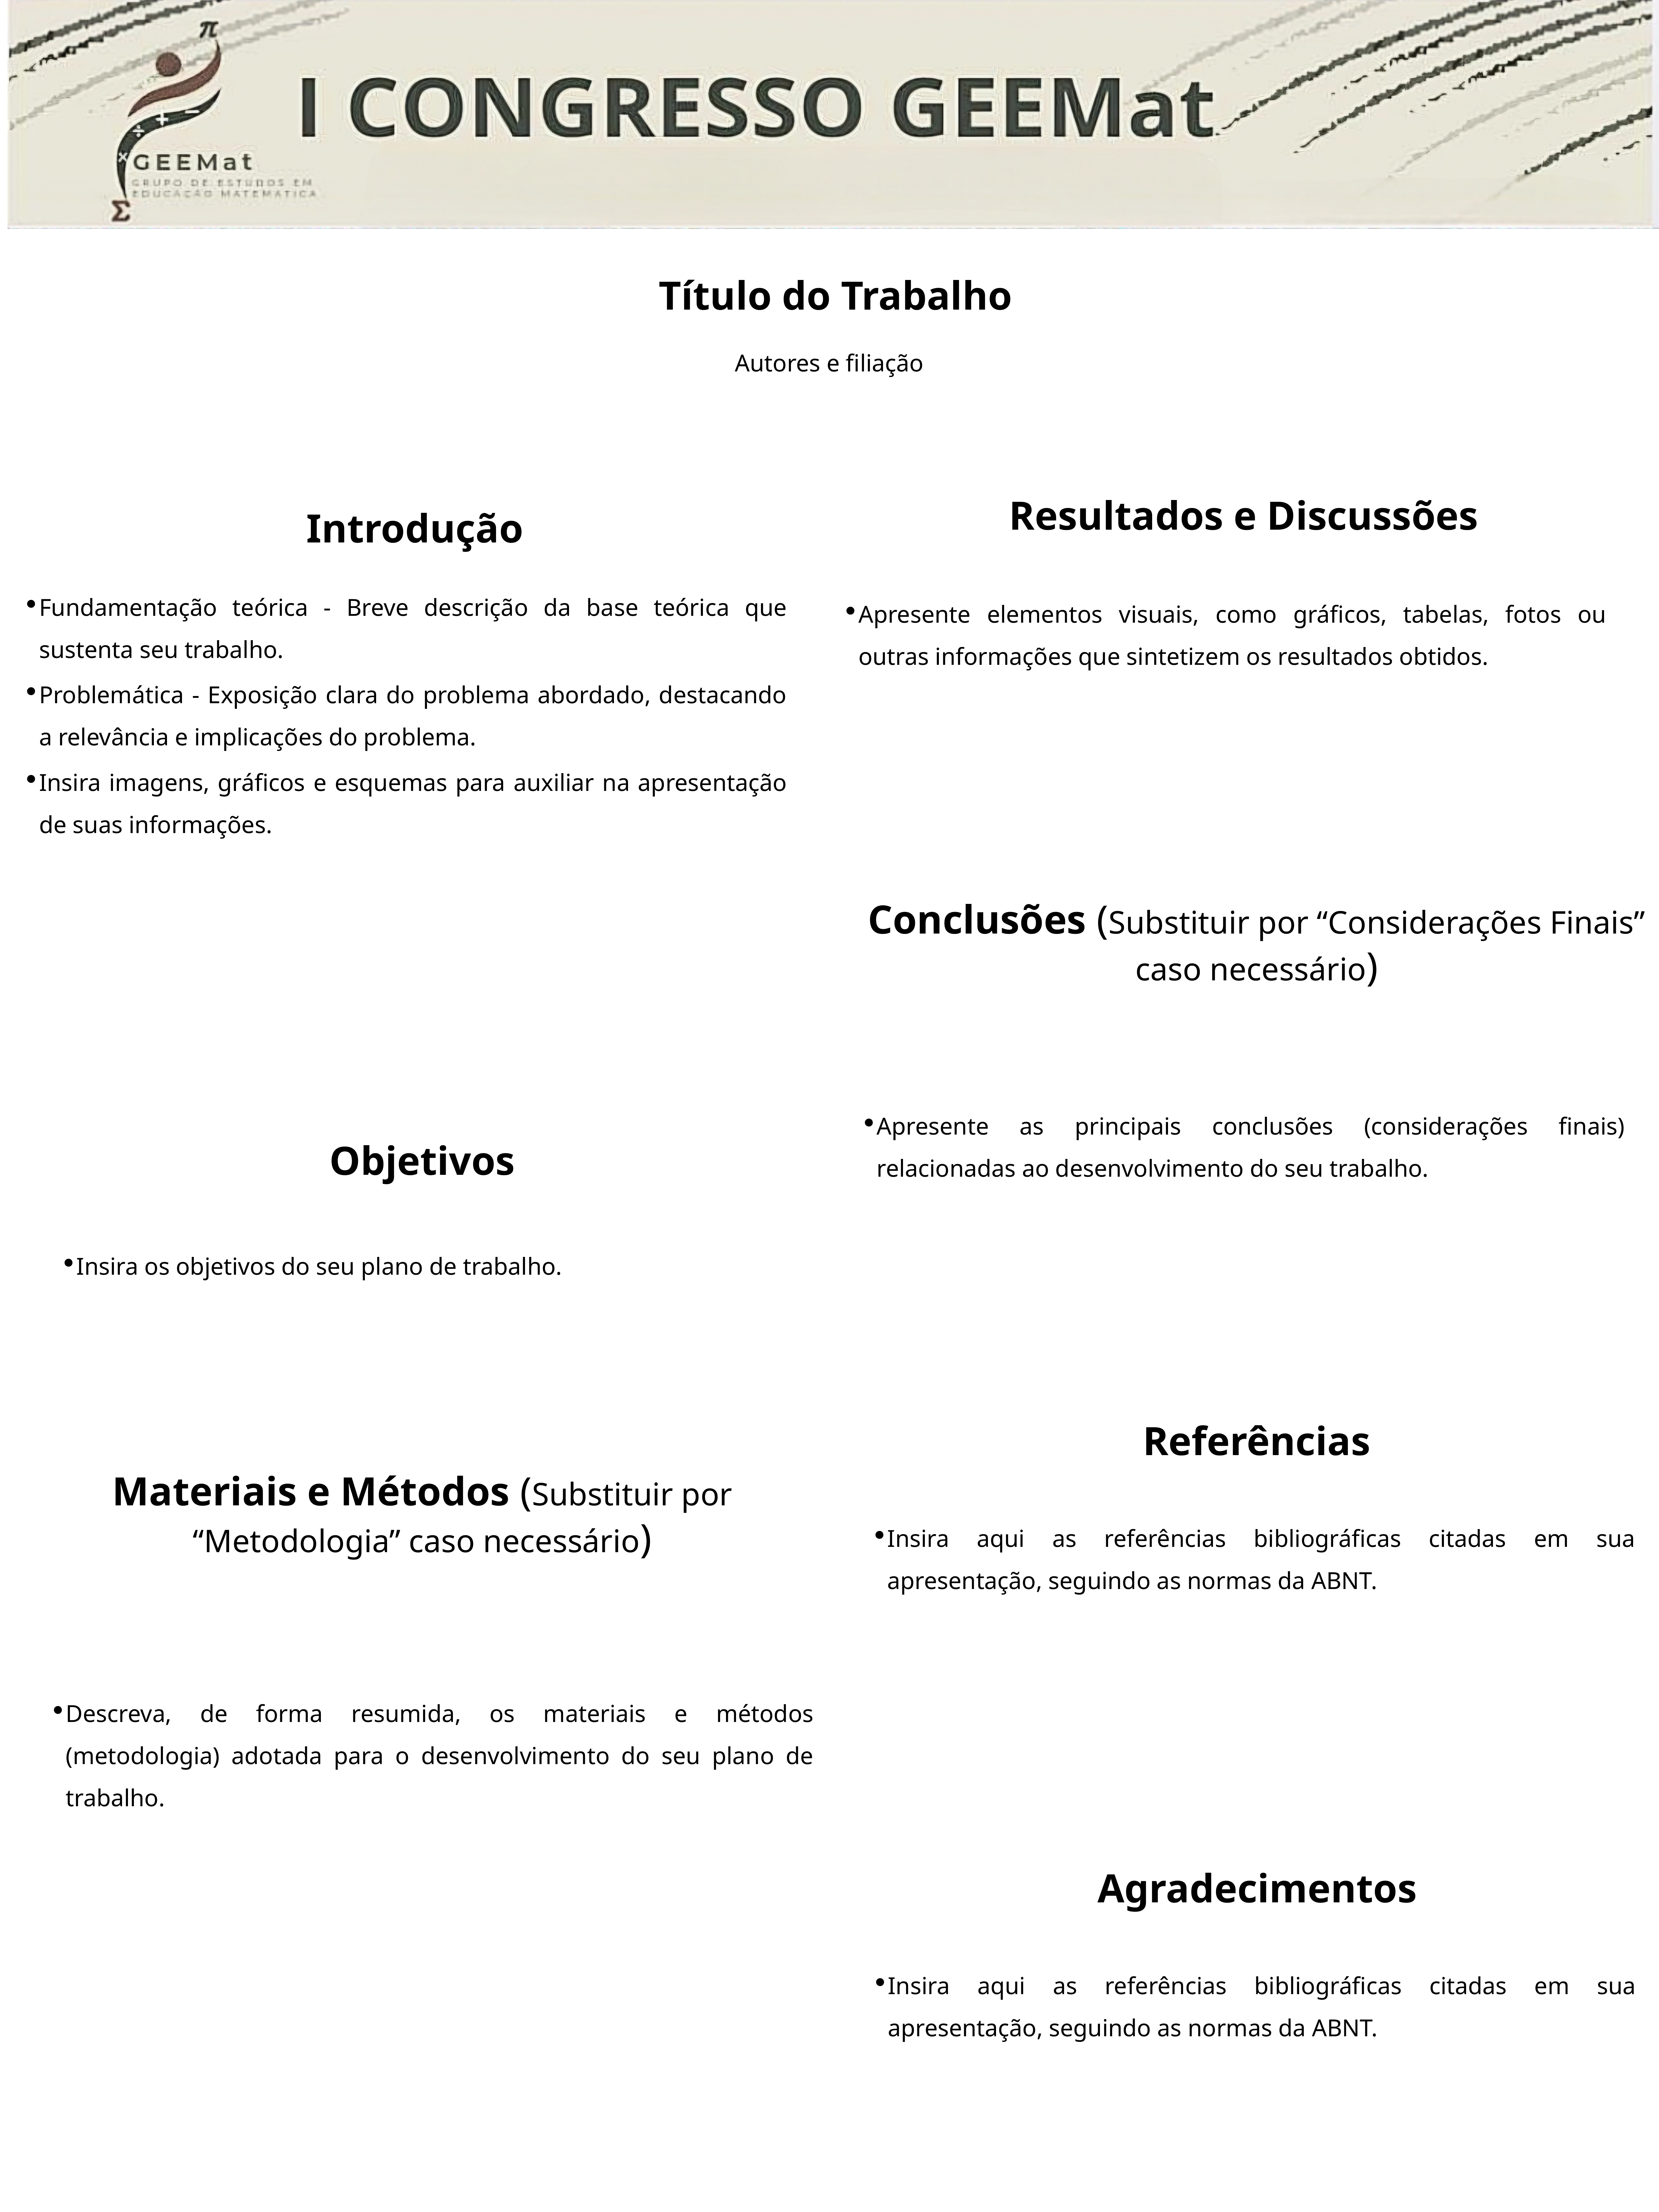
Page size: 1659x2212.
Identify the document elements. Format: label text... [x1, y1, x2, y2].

text_box Insira aqui as referências bibliográficas citadas em sua apresentação, seguindo as normas da ABNT. [847, 1507, 1640, 1596]
text_box Introdução [18, 501, 812, 553]
text_box Descreva, de forma resumida, os materiais e métodos (metodologia) adotada para o desenvolvimento do seu plano de trabalho. [26, 1682, 819, 1813]
text_box Conclusões (Substituir por “Considerações Finais” caso necessário) [860, 892, 1653, 991]
text_box Insira aqui as referências bibliográficas citadas em sua apresentação, seguindo as normas da ABNT. [848, 1955, 1641, 2043]
text_box Apresente elementos visuais, como gráficos, tabelas, fotos ou outras informações que sintetizem os resultados obtidos. [818, 583, 1612, 672]
picture [7, 0, 1659, 229]
text_box Apresente as principais conclusões (considerações finais) relacionadas ao desenvolvimento do seu trabalho. [837, 1095, 1630, 1184]
text_box Insira os objetivos do seu plano de trabalho. [37, 1235, 829, 1282]
text_box Título do Trabalho [137, 268, 1534, 320]
text_box Agradecimentos [861, 1861, 1654, 1913]
text_box Materiais e Métodos (Substituir por “Metodologia” caso necessário) [26, 1464, 819, 1562]
text_box Referências [860, 1414, 1653, 1466]
text_box Objetivos [7, 1134, 837, 1185]
text_box Resultados e Discussões [847, 488, 1640, 540]
text_box Fundamentação teórica - Breve descrição da base teórica que sustenta seu trabalho. Problemática - Exposição clara do problema abordado, destacando a relevância e implicações do problema. Insira imagens, gráficos e esquemas para auxiliar na apresentação de suas informações. [0, 576, 792, 840]
text_box Autores e filiação [552, 346, 1106, 379]
